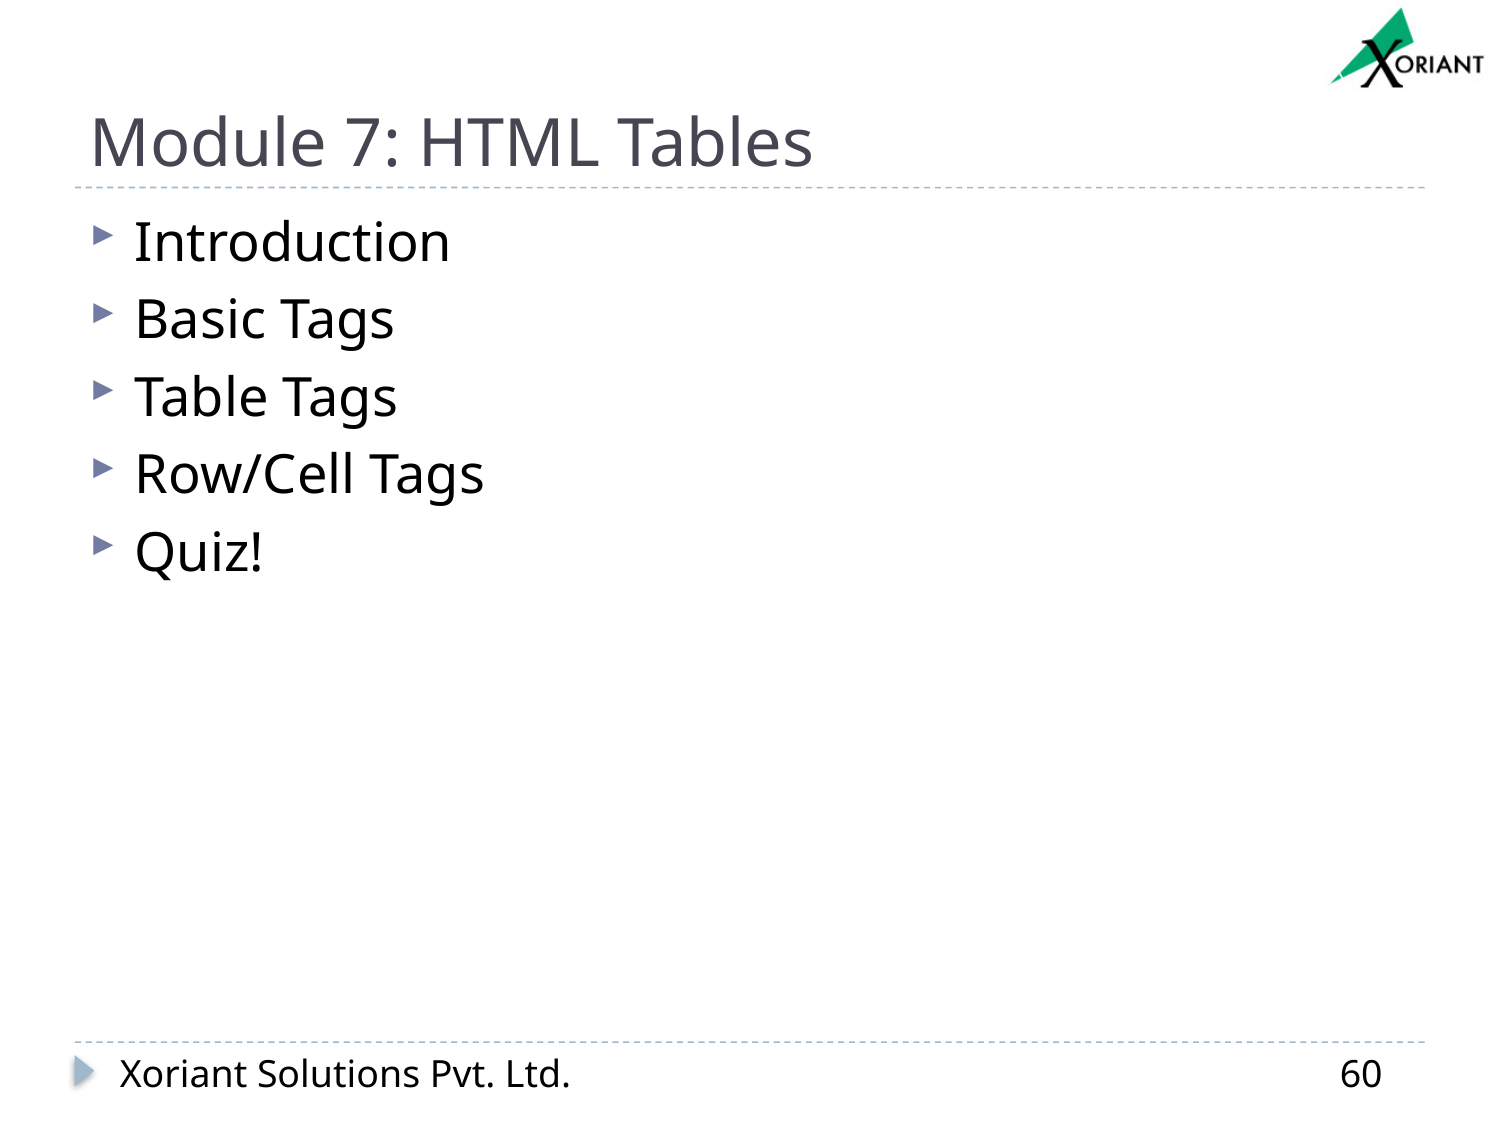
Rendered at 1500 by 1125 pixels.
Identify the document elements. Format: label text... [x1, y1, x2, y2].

title Module 7: HTML Tables [75, 24, 1425, 188]
list Introduction Basic Tags Table Tags Row/Cell Tags Quiz! [75, 200, 1425, 1010]
footer Xoriant Solutions Pvt. Ltd. [105, 1042, 675, 1103]
picture [1325, 0, 1500, 91]
slide_number 60 [1325, 1042, 1425, 1103]
